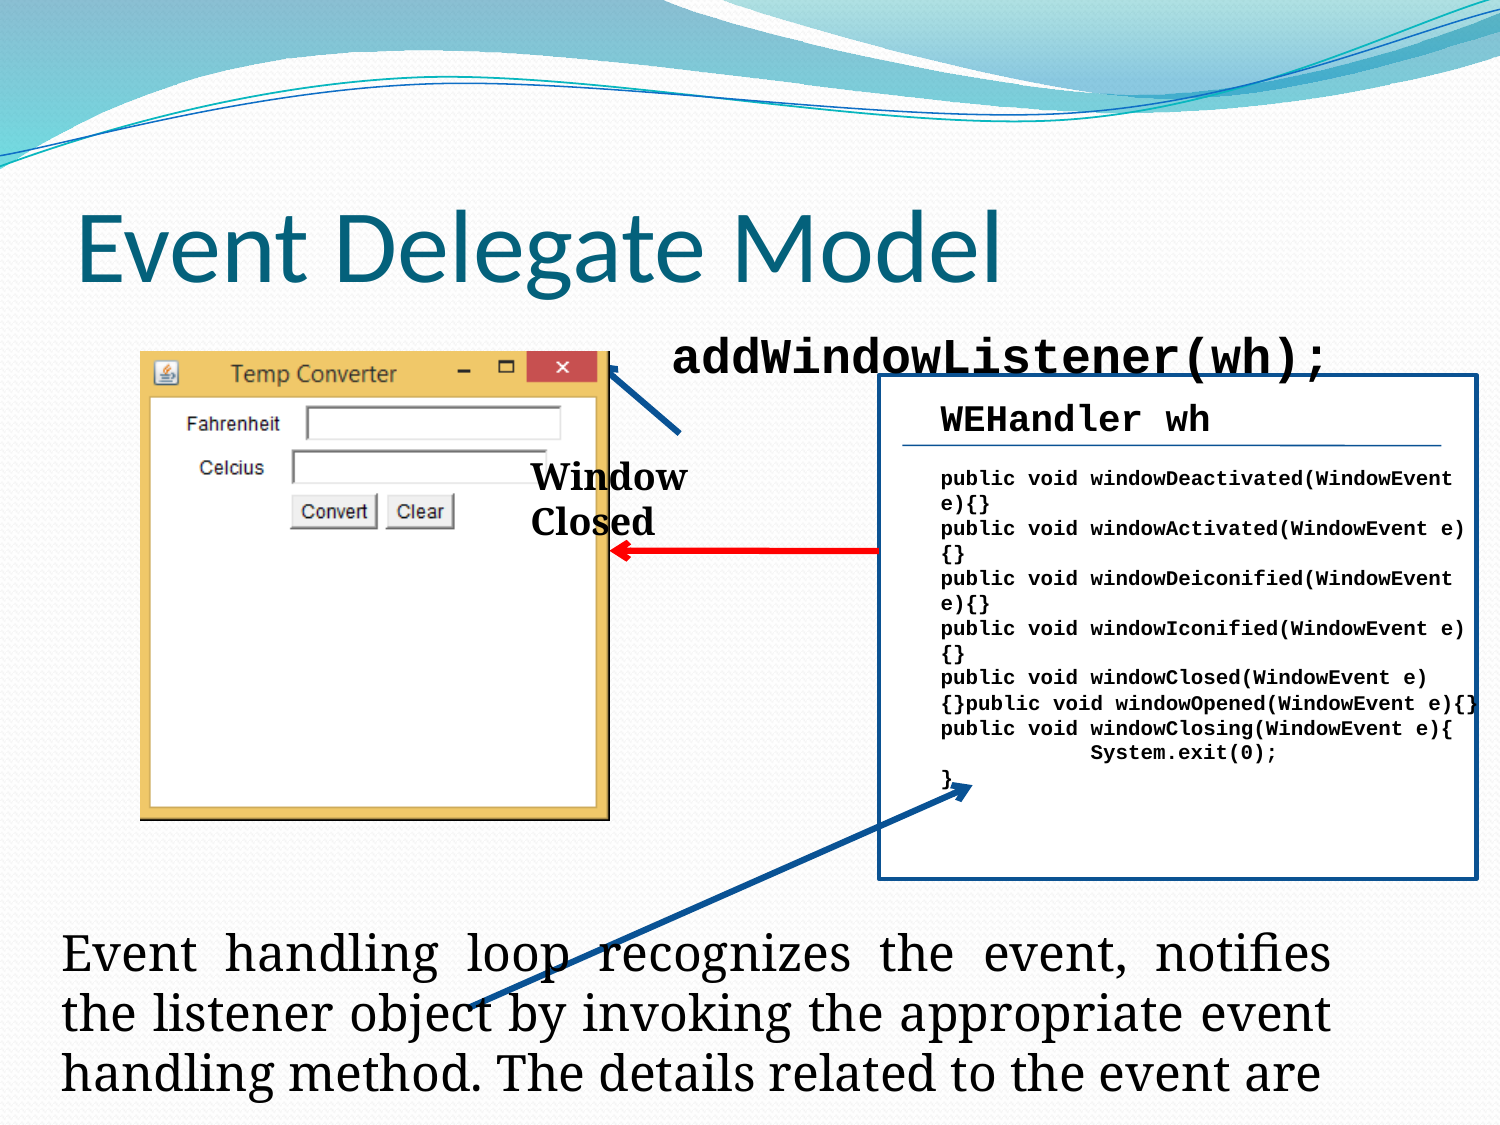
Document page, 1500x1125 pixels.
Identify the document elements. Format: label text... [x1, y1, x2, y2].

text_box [616, 363, 680, 434]
title Event Delegate Model [75, 115, 1425, 303]
text_box WEHandler wh [925, 392, 1372, 445]
text_box public void windowDeactivated(WindowEvent e){} public void windowActivated(WindowEvent e){} public void windowDeiconified(WindowEvent e){} public void windowIconified(WindowEvent e){} public void windowClosed(WindowEvent e){}public void windowOpened(WindowEvent e){} public void windowClosing(WindowEvent e){ System.exit(0); } [925, 457, 1500, 842]
text_box Window Closed [616, 445, 832, 550]
text_box [978, 842, 1479, 881]
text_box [468, 784, 973, 1008]
text_box [877, 373, 1479, 784]
text_box addWindowListener(wh); [656, 316, 1372, 392]
picture [140, 351, 610, 821]
text_box Event handling loop recognizes the event, notifies the listener object by invoking the appropriate event handling method. The details related to the event are [46, 913, 1348, 1109]
